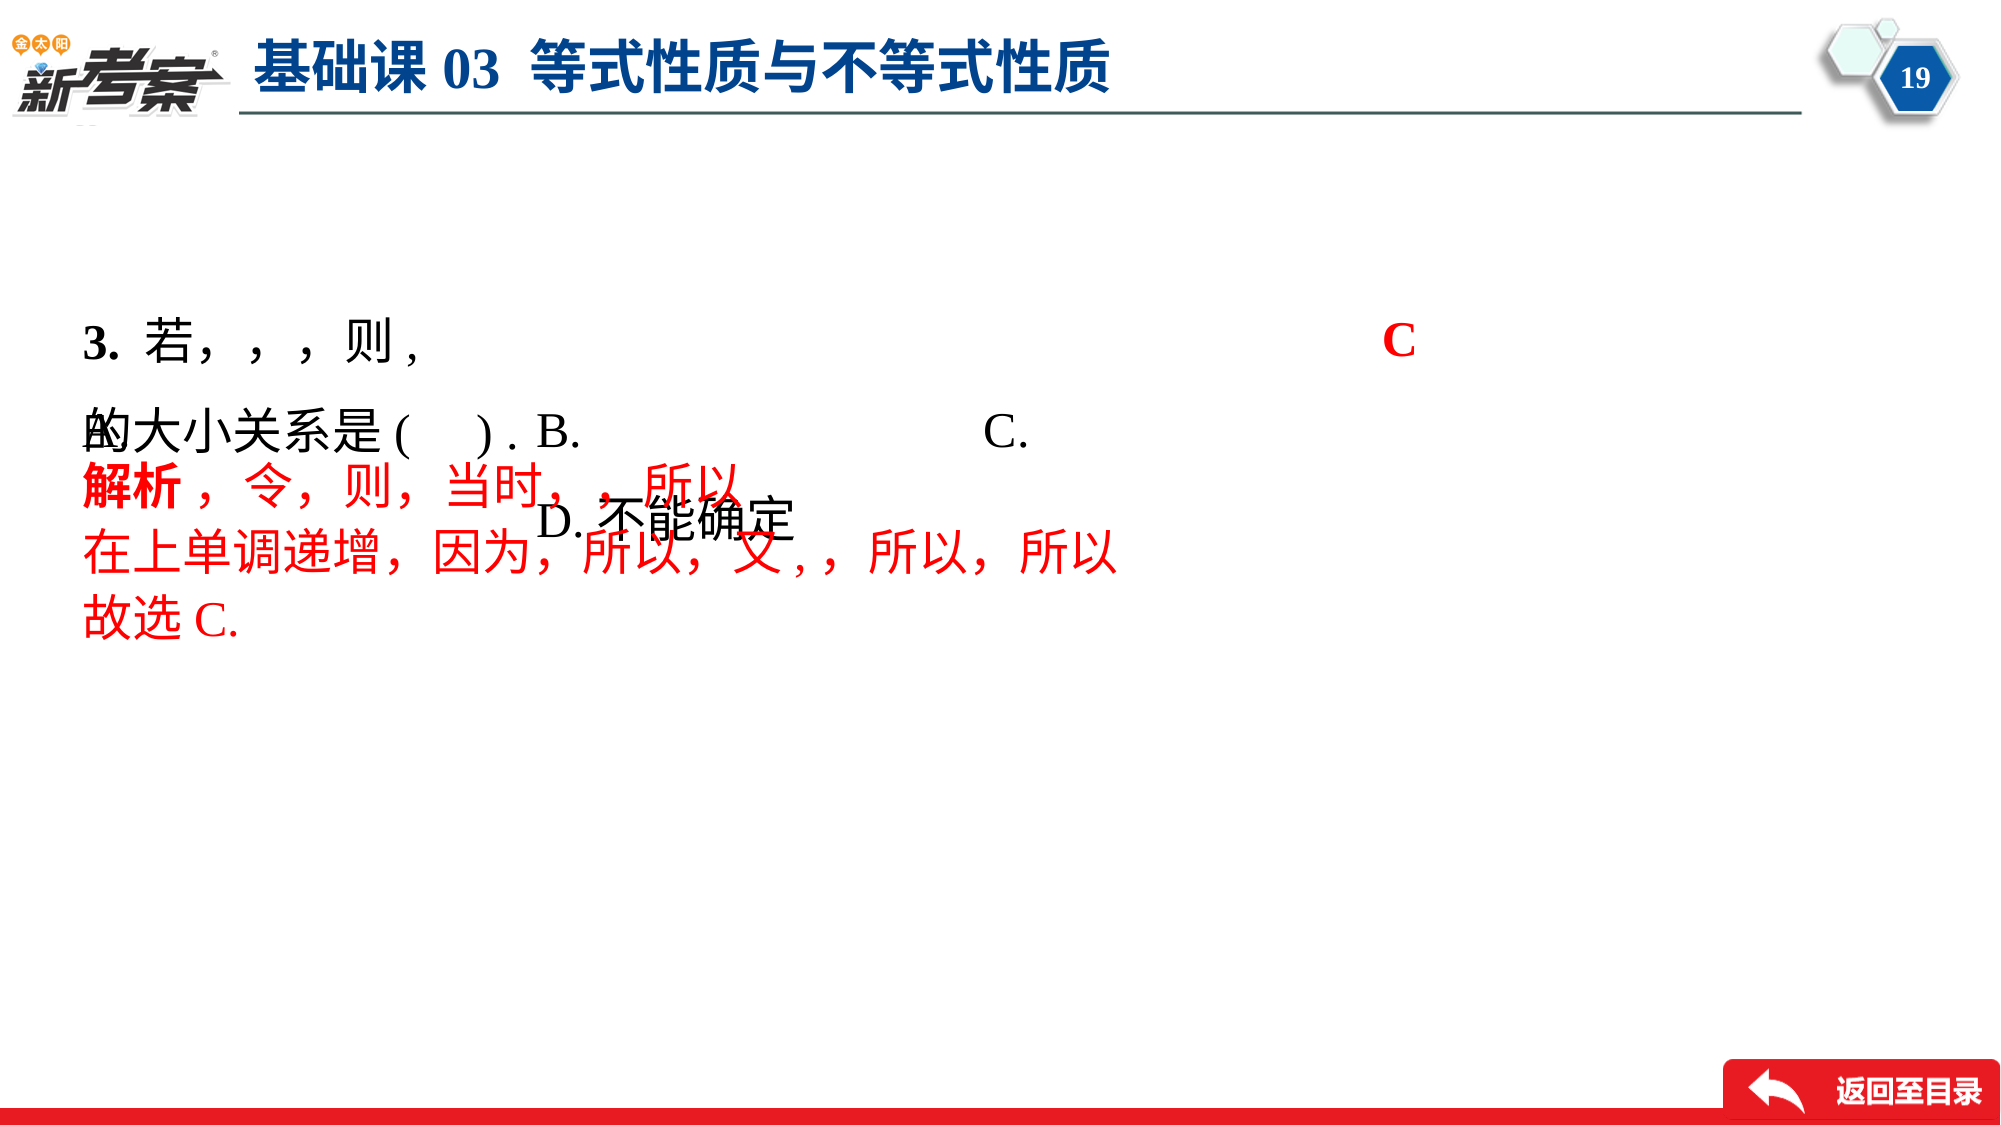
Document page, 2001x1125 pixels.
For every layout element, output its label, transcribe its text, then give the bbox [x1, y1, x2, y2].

text_box C [1363, 279, 1437, 358]
picture [0, 0, 2001, 1125]
